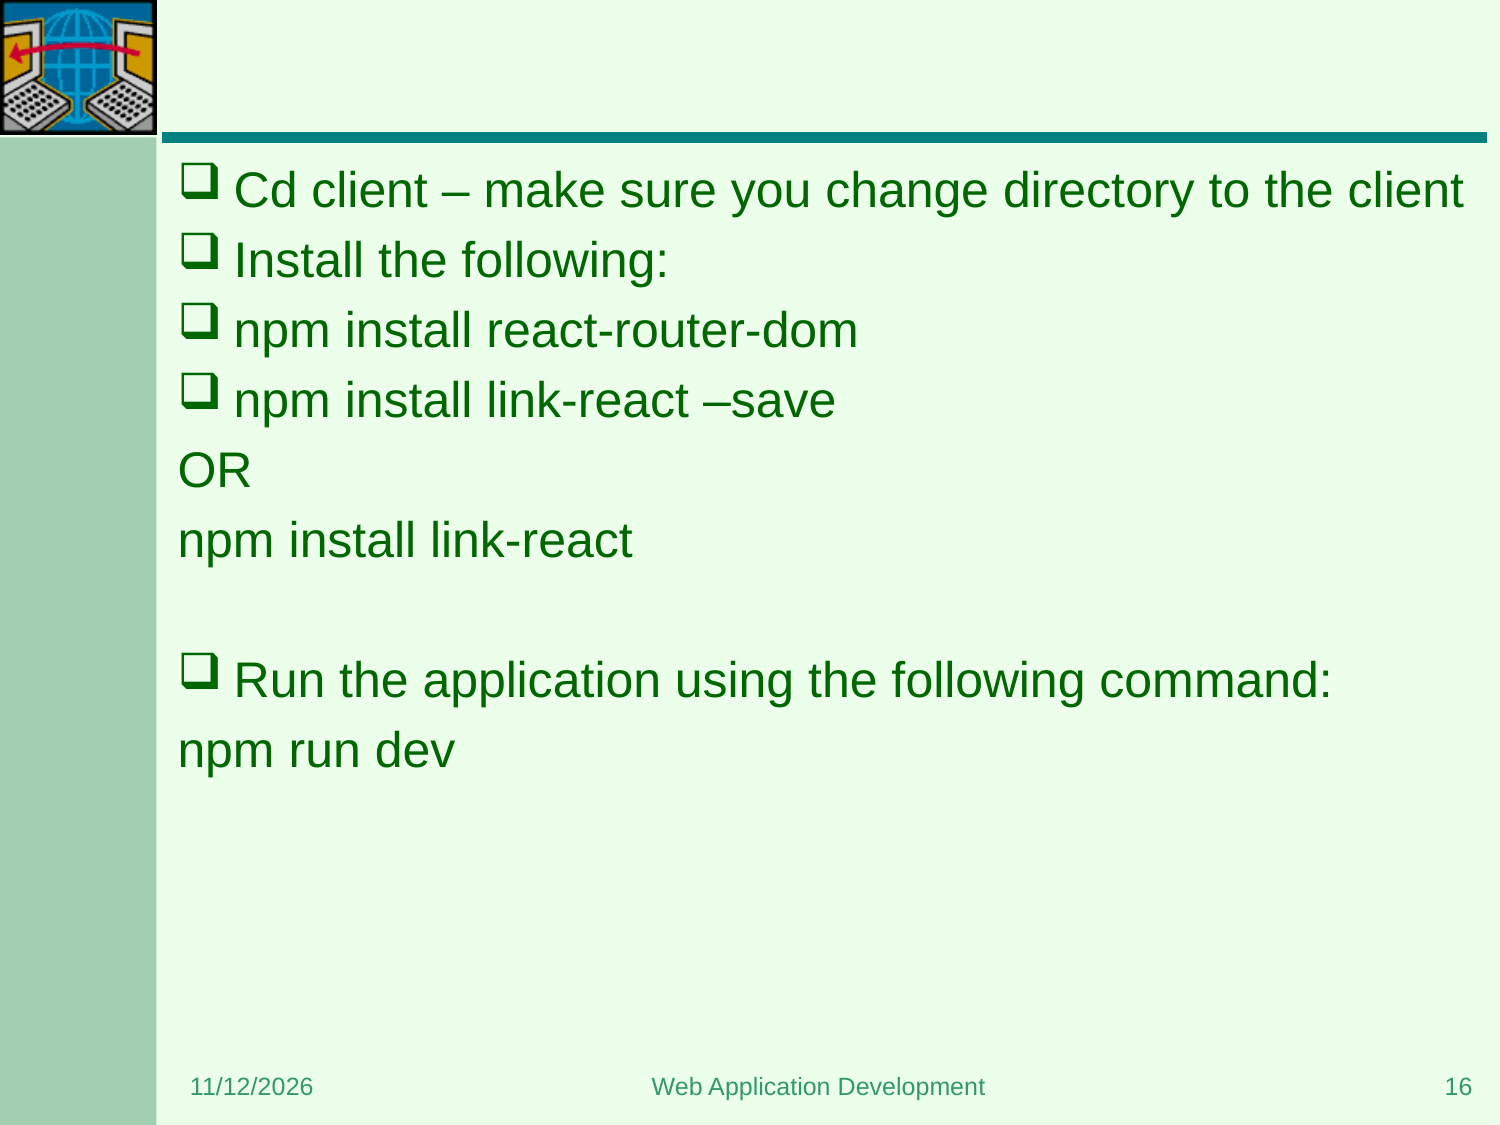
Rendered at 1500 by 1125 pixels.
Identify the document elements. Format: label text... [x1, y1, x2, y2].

footer Web Application Development [612, 1062, 1026, 1113]
picture [0, 0, 157, 135]
slide_number 16 [1349, 1062, 1488, 1113]
list Cd client – make sure you change directory to the client Install the following: npm install react-router-dom npm install link-react –save OR npm install link-react Run the application using the following command: npm run dev [162, 149, 1488, 1050]
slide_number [174, 1062, 351, 1113]
